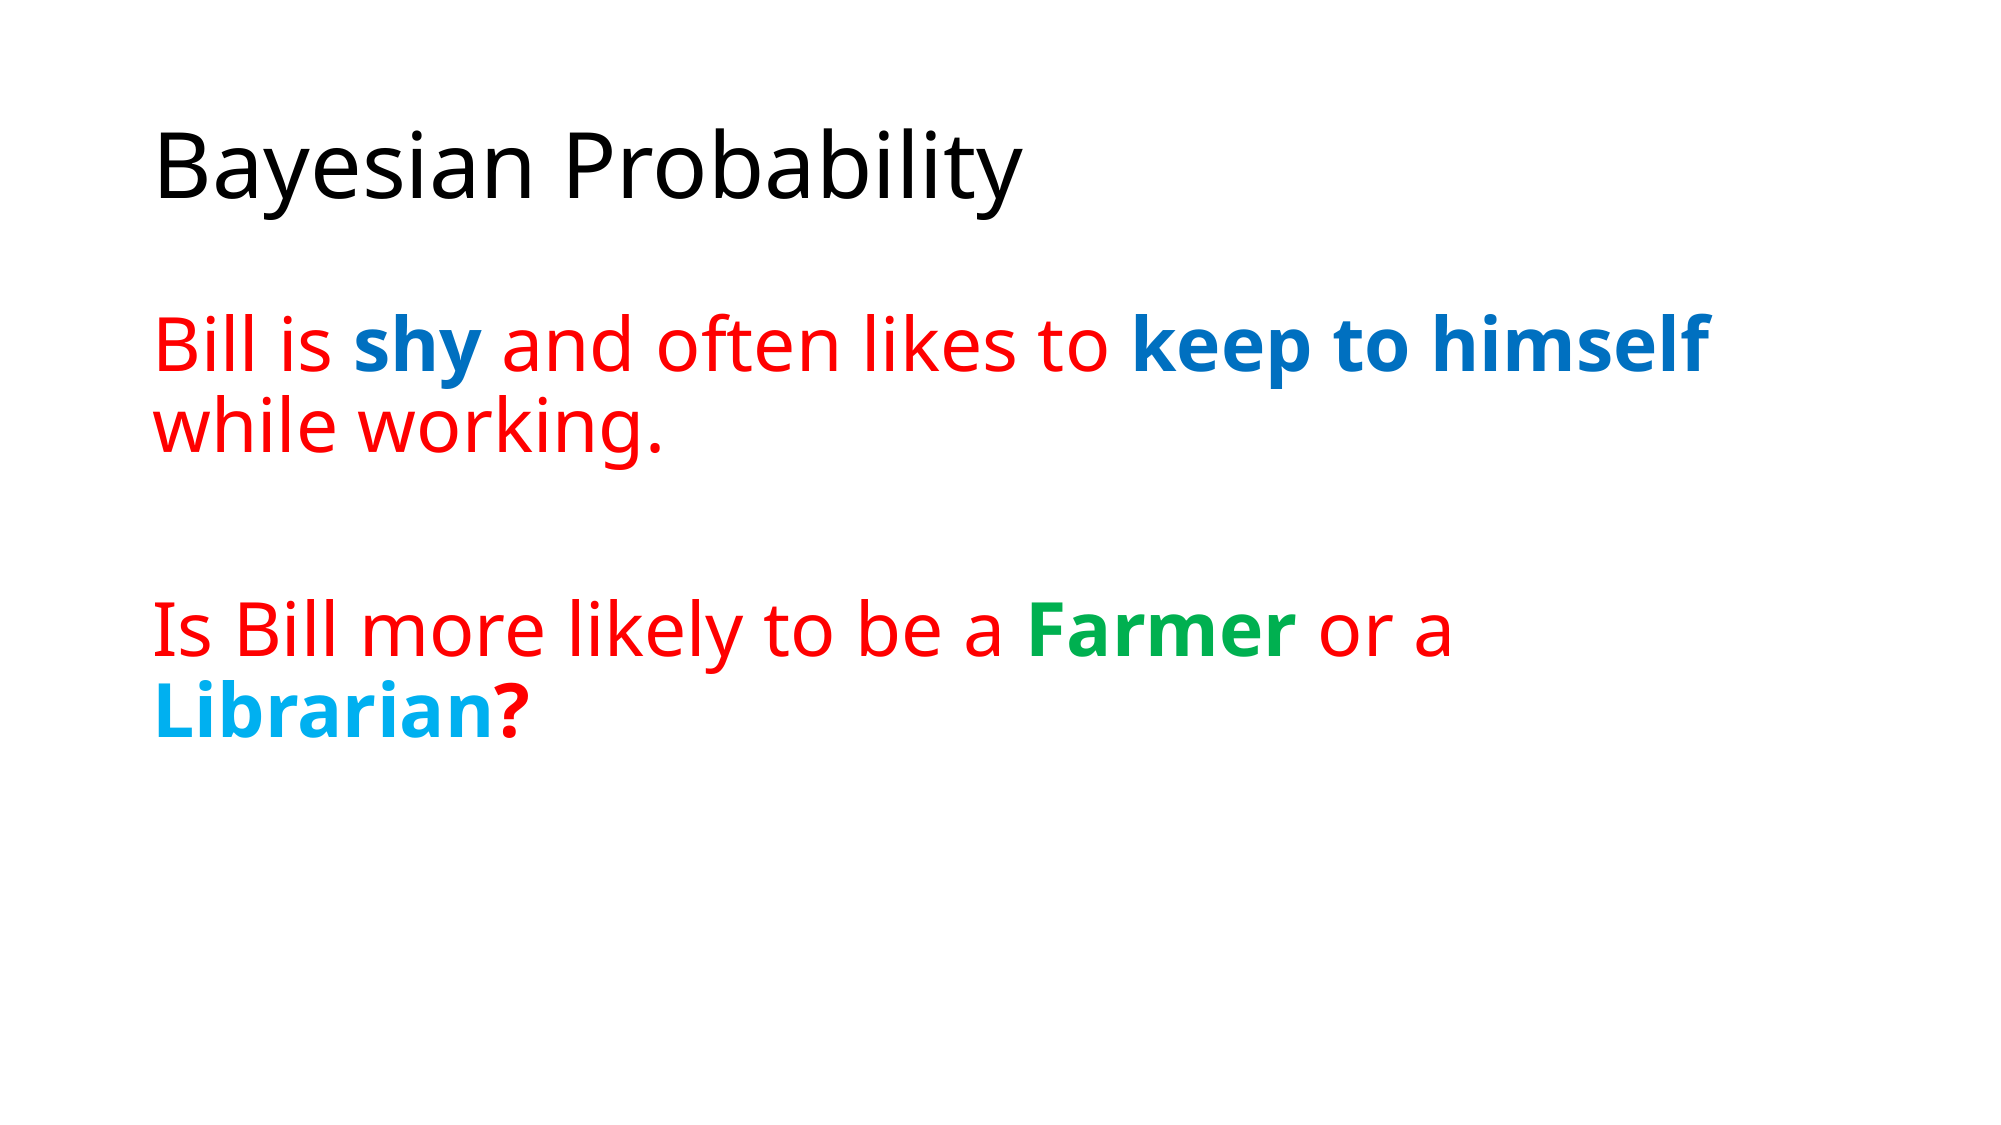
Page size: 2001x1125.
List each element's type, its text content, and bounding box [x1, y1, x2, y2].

title Bayesian Probability [137, 59, 1863, 278]
list Bill is shy and often likes to keep to himself while working. Is Bill more likely to be a Farmer or a Librarian? [137, 299, 1863, 1014]
